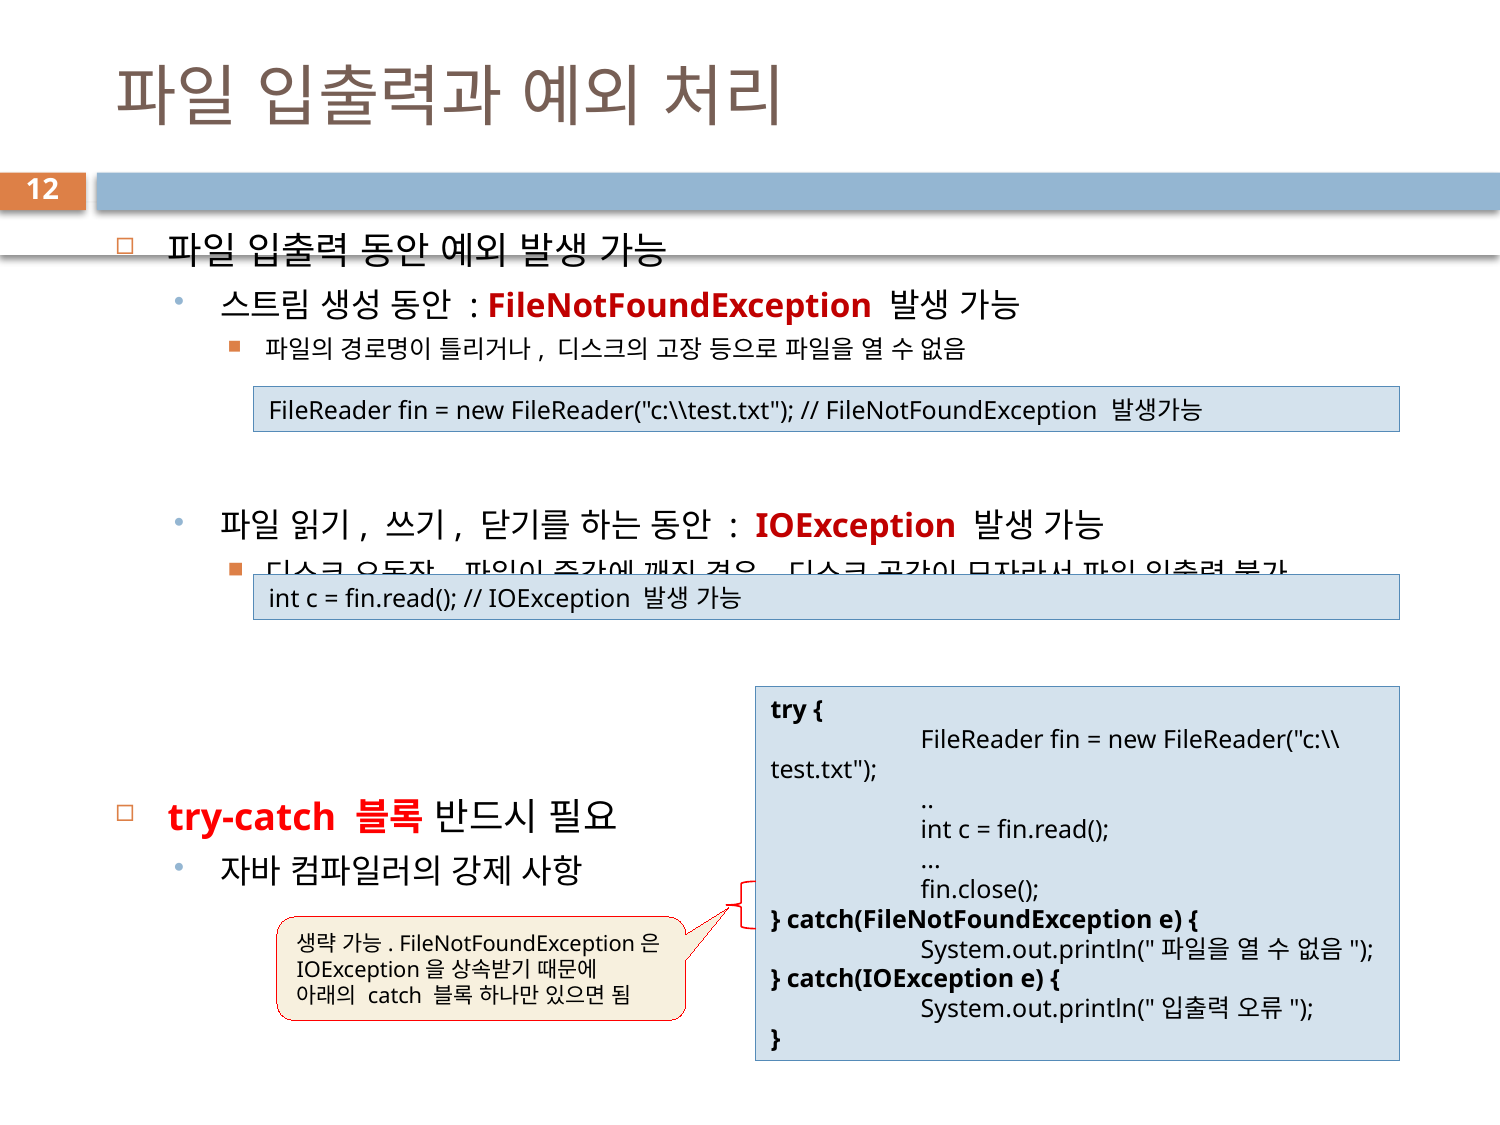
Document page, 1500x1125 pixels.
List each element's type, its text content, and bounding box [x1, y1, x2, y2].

text_box int c = fin.read(); // IOException 발생 가능 [253, 574, 1400, 620]
list 파일 입출력 동안 예외 발생 가능 스트림 생성 동안 : FileNotFoundException 발생 가능 파일의 경로명이 틀리거나, 디스크의 고장 등으로 파일을 열 수 없음 파일 읽기, 쓰기, 닫기를 하는 동안 : IOException 발생 가능 디스크 오동작, 파일이 중간에 깨진 경우, 디스크 공간이 모자라서 파일 입출력 불가 try-catch 블록 반드시 필요 자바 컴파일러의 강제 사항 [100, 219, 1438, 1047]
text_box [725, 880, 756, 930]
text_box try { FileReader fin = new FileReader("c:\\test.txt"); .. int c = fin.read(); ... fin.close(); } catch(FileNotFoundException e) { System.out.println("파일을 열 수 없음"); } catch(IOException e) { System.out.println("입출력 오류"); } [755, 686, 1400, 1061]
text_box 생략 가능. FileNotFoundException은 IOException을 상속받기 때문에 아래의 catch 블록 하나만 있으면 됨 [276, 907, 729, 1021]
slide_number 12 [0, 170, 87, 211]
text_box FileReader fin = new FileReader("c:\\test.txt"); // FileNotFoundException 발생가능 [253, 386, 1400, 432]
title 파일 입출력과 예외 처리 [100, 37, 1438, 149]
